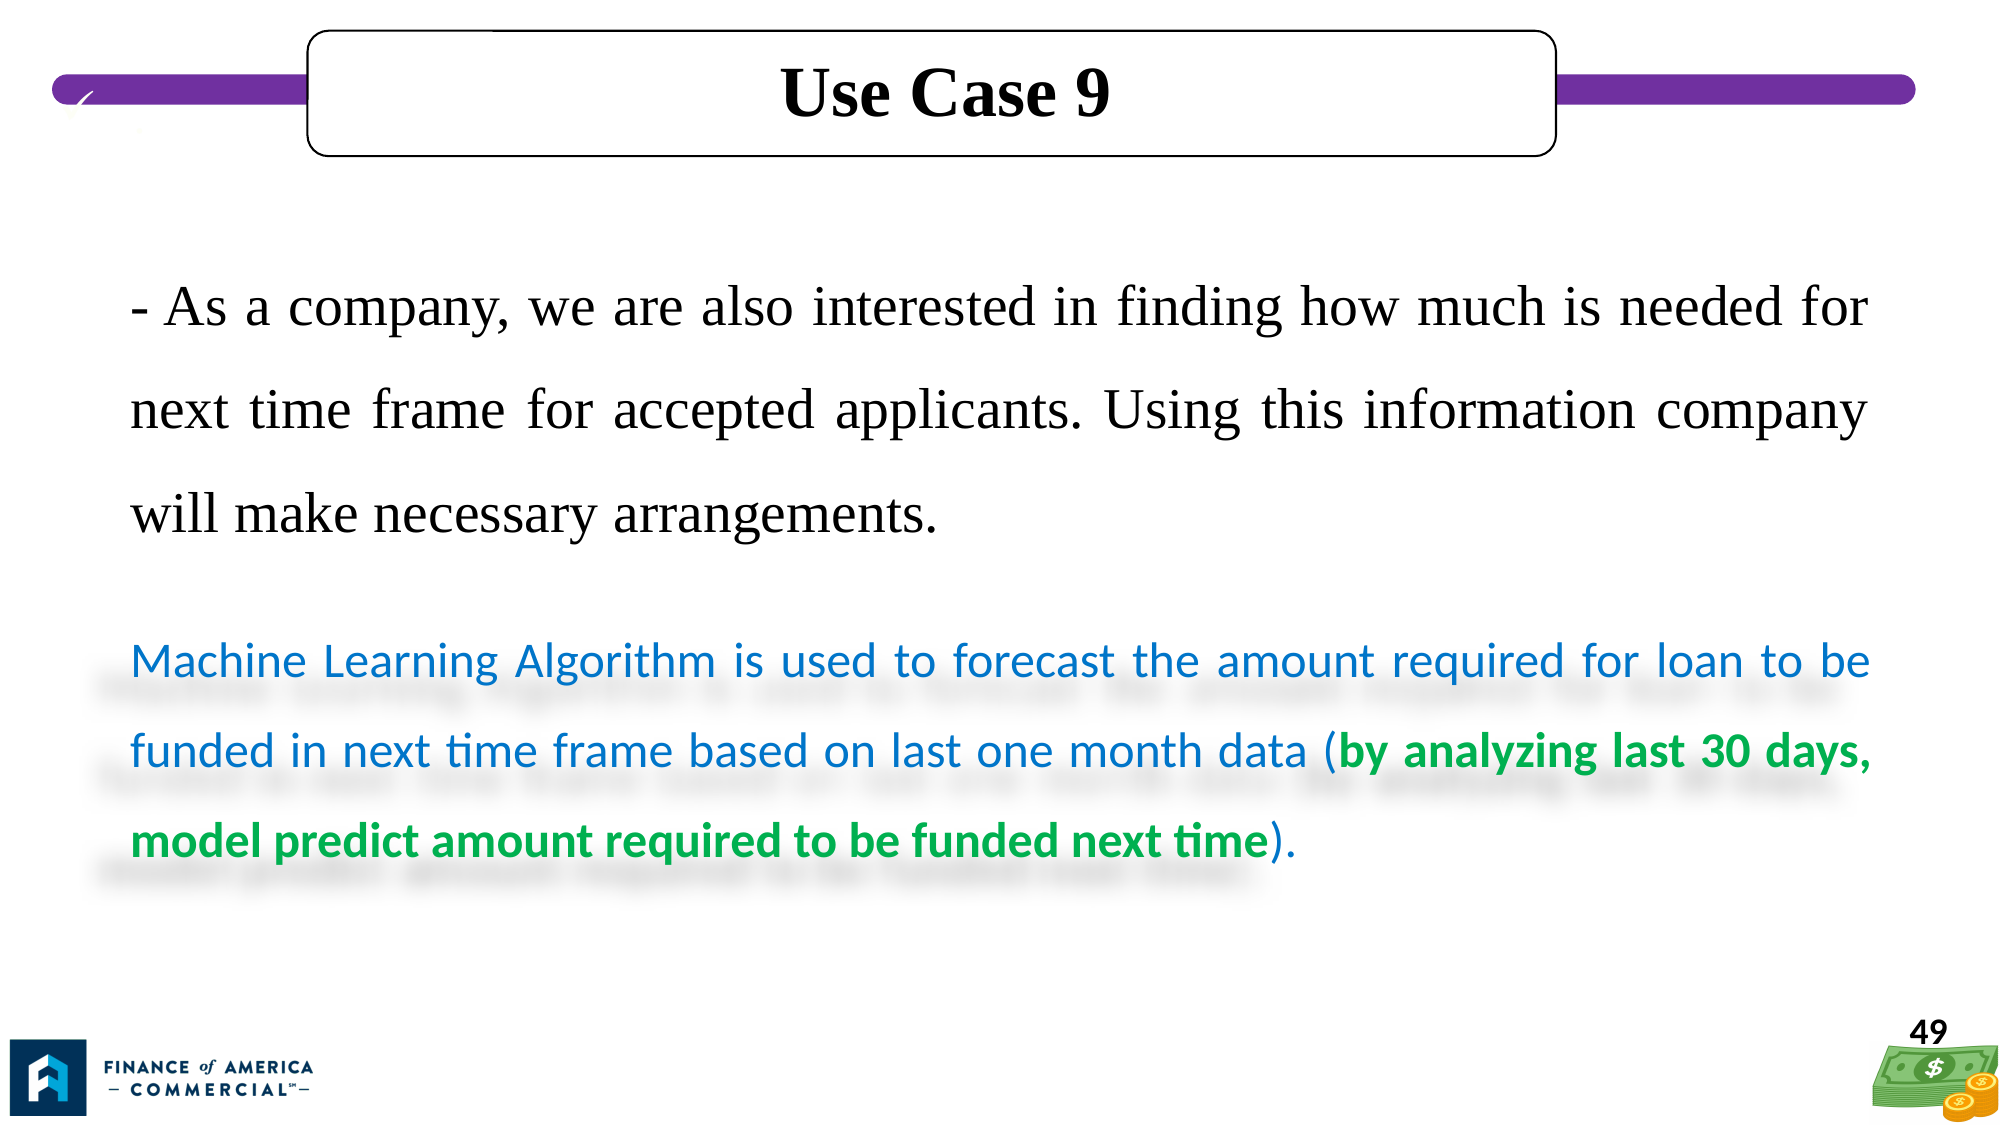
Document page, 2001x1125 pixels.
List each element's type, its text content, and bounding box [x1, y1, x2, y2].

picture [0, 992, 332, 1125]
text_box Machine Learning Algorithm is used to forecast the amount required for loan to be funded in next time frame based on last one month data (by analyzing last 30 days, model predict amount required to be funded next time). [115, 590, 1888, 886]
slide_number 49 [1887, 999, 1963, 1060]
text_box [51, 73, 306, 86]
text_box [1558, 73, 1917, 106]
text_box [307, 30, 1556, 157]
title - As a company, we are also interested in finding how much is needed for next time frame for accepted applicants. Using this information company will make necessary arrangements. [115, 222, 1888, 552]
subtitle . [43, 86, 742, 309]
picture [1869, 1041, 2001, 1125]
